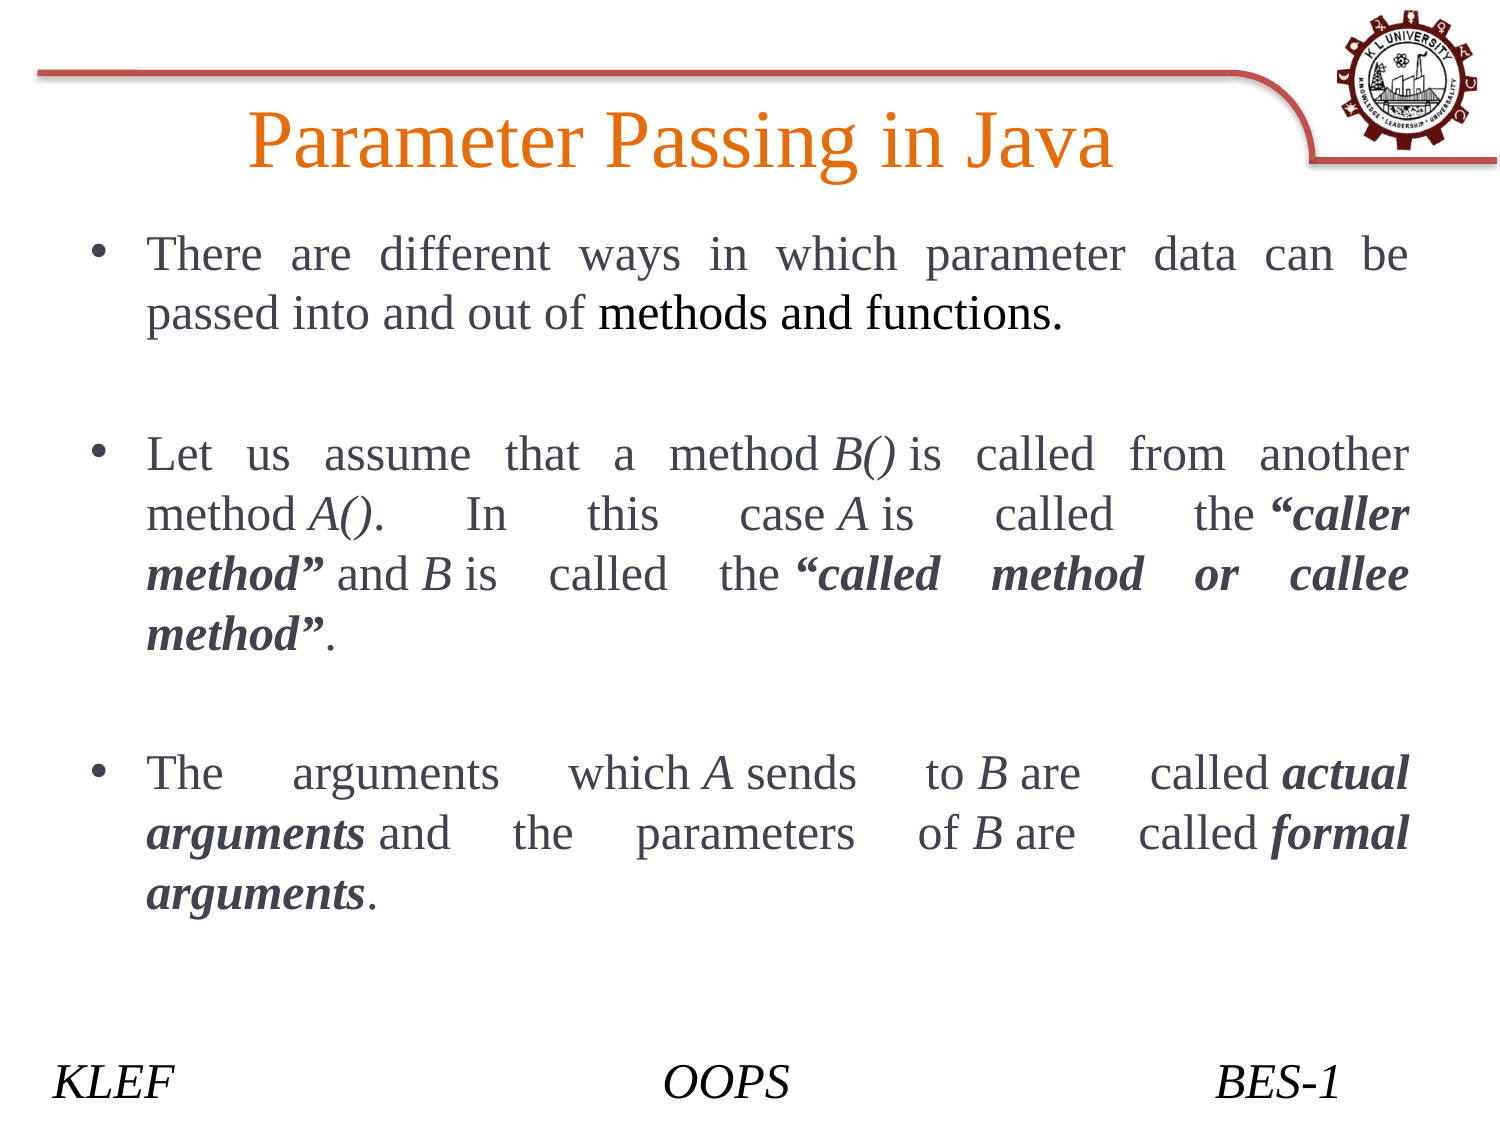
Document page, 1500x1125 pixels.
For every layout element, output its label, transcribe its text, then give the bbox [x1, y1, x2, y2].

title Parameter Passing in Java [74, 79, 1288, 188]
picture [1333, 5, 1481, 154]
text_box KLEF OOPS BES-1 [38, 1041, 1471, 1117]
list There are different ways in which parameter data can be passed into and out of methods and functions. Let us assume that a method B() is called from another method A(). In this case A is called the “caller method” and B is called the “called method or callee method”. The arguments which A sends to B are called actual arguments and the parameters of B are called formal arguments. [74, 212, 1426, 1038]
